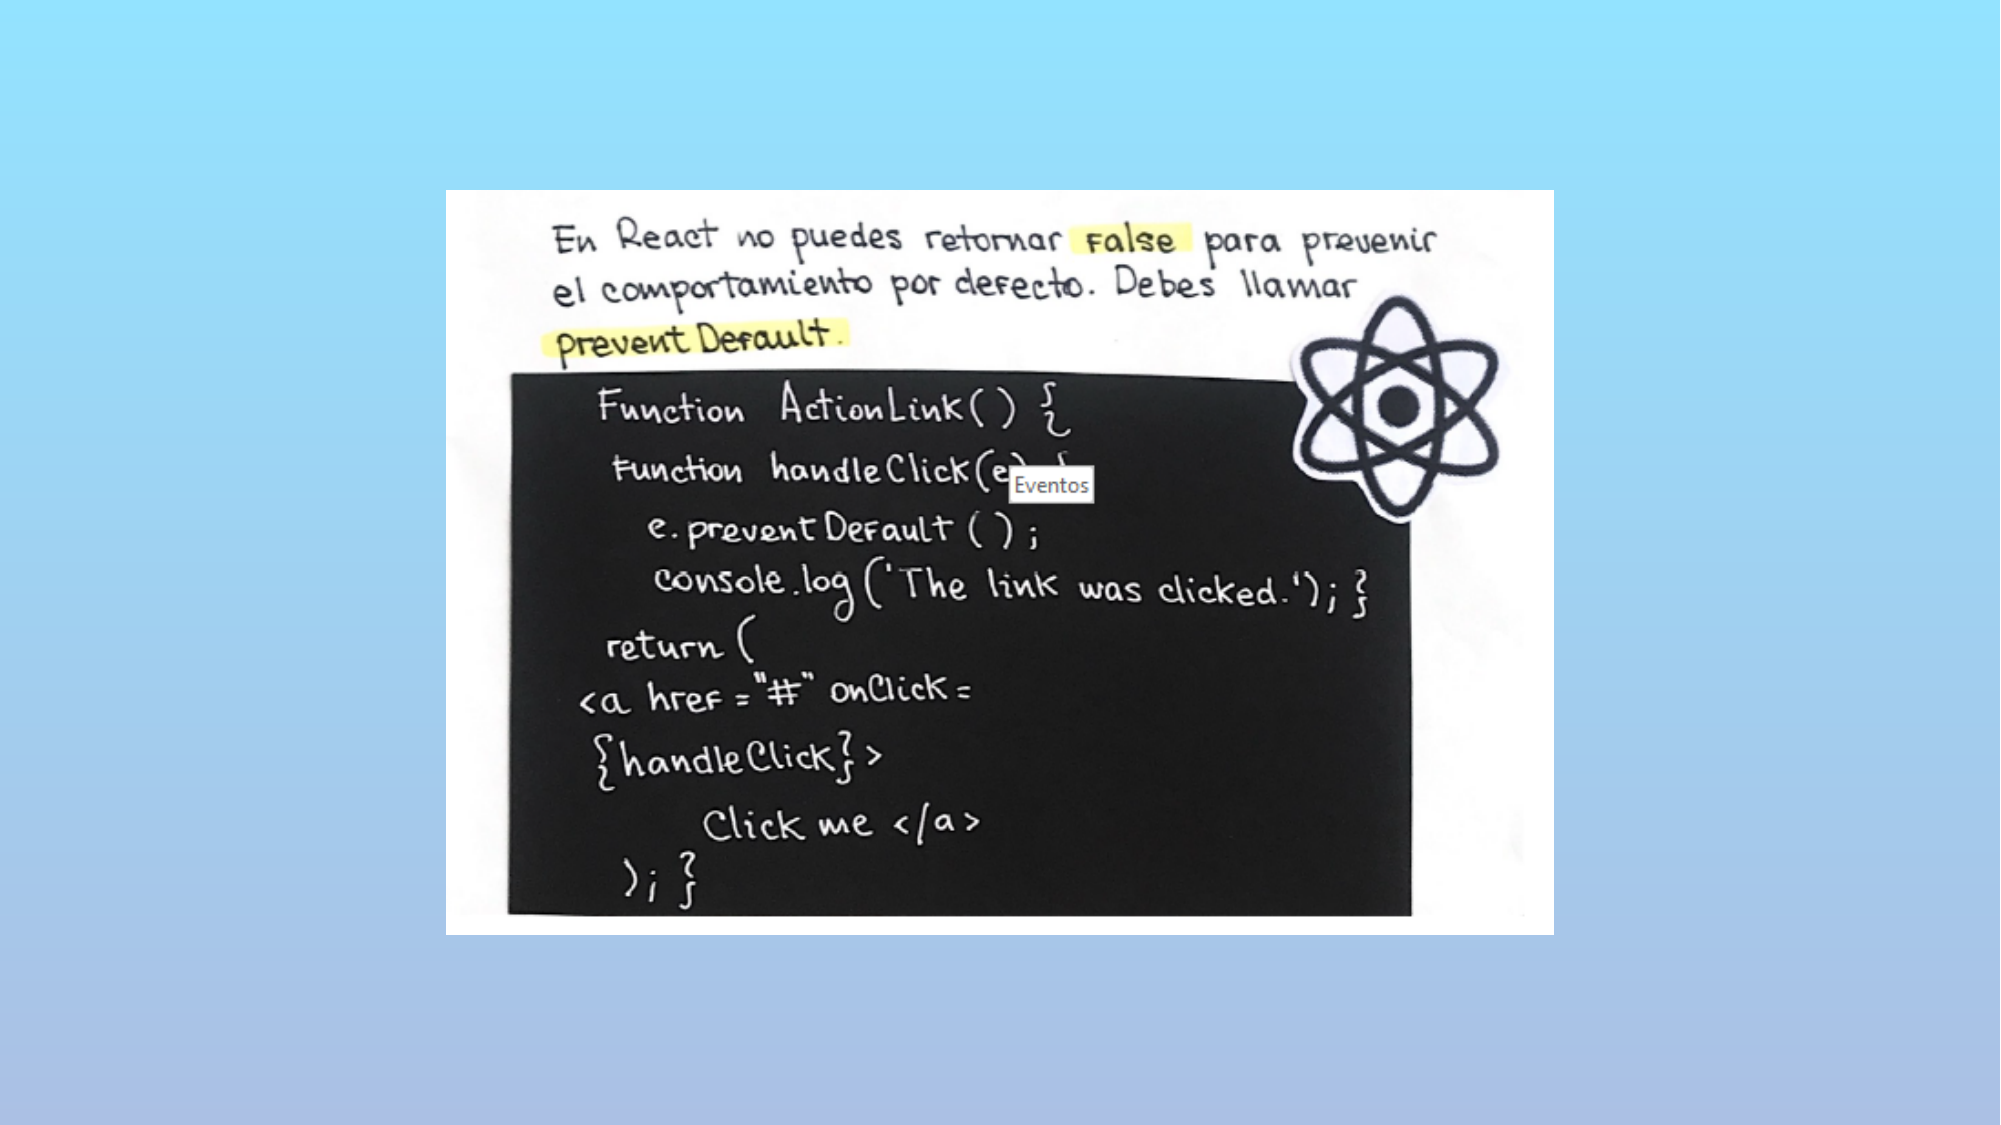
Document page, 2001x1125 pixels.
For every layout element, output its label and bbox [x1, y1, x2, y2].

picture [446, 190, 1554, 935]
